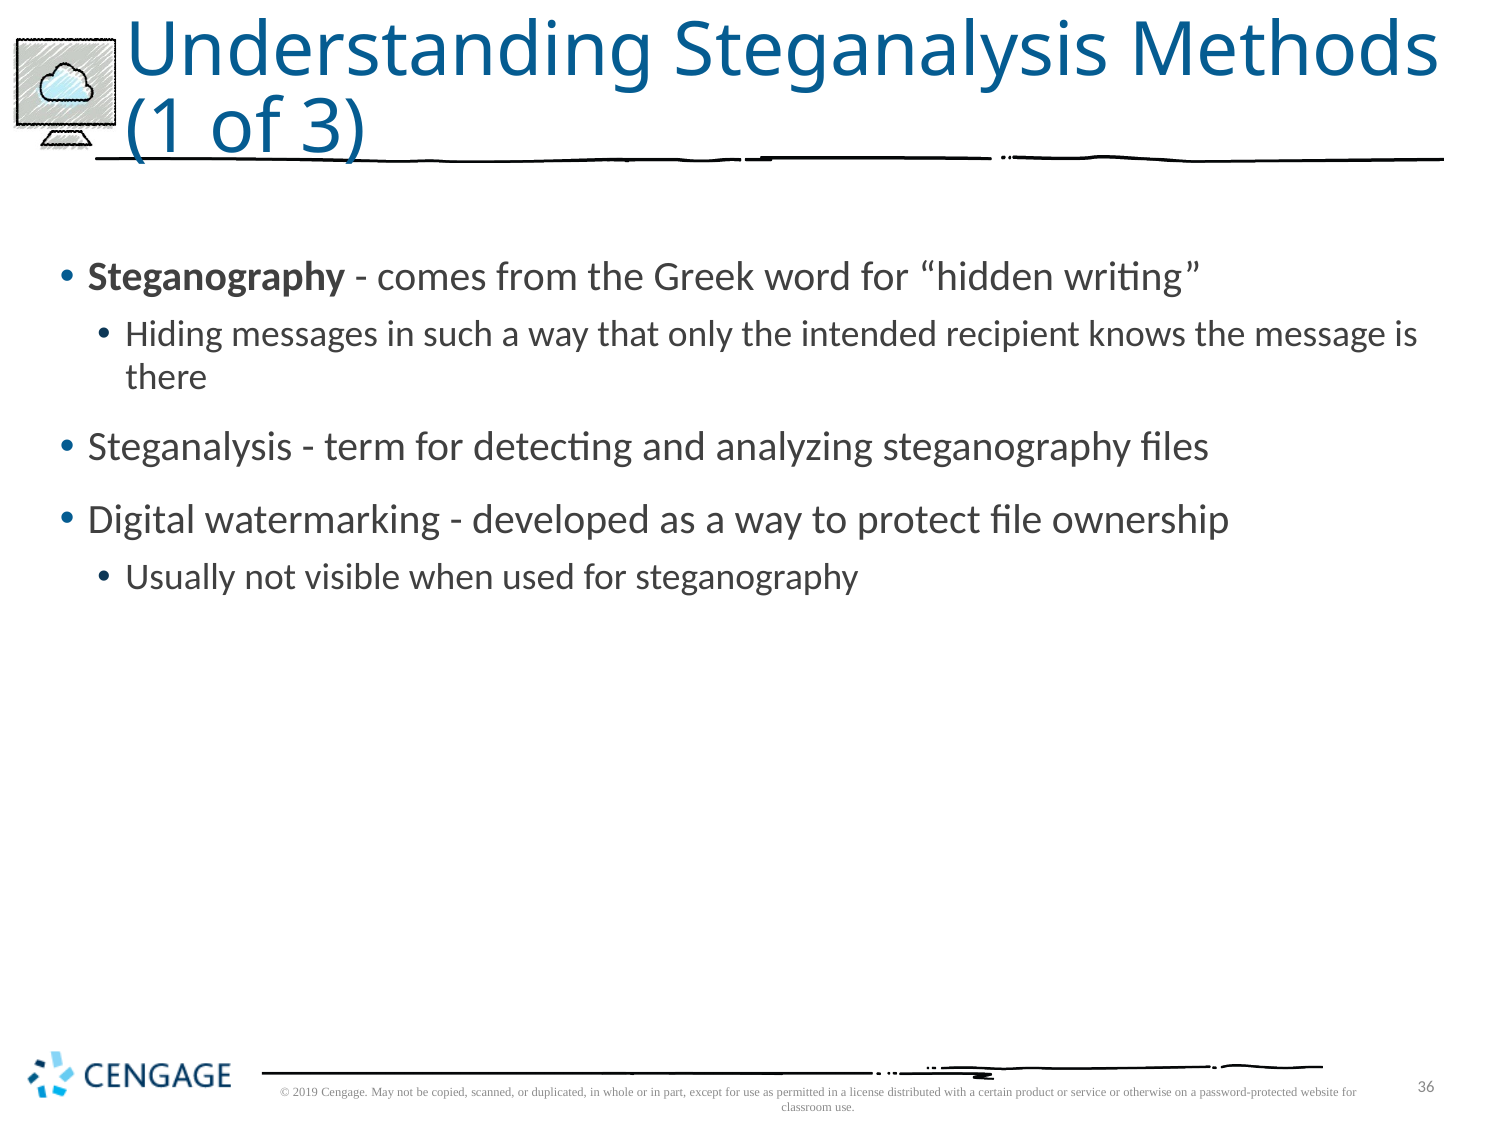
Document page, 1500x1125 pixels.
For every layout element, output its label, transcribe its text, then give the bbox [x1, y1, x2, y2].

title Understanding Steganalysis Methods (1 of 3) [125, 13, 1442, 169]
list Steganography - comes from the Greek word for “hidden writing” Hiding messages in such a way that only the intended recipient knows the message is there Steganalysis - term for detecting and analyzing steganography files Digital watermarking - developed as a way to protect file ownership Usually not visible when used for steganography [59, 252, 1441, 602]
picture [261, 1064, 1323, 1079]
picture [12, 36, 117, 151]
picture [95, 155, 125, 163]
footer © 2019 Cengage. May not be copied, scanned, or duplicated, in whole or in part, except for use as permitted in a license distributed with a certain product or service or otherwise on a password-protected website for classroom use. [261, 1079, 1375, 1120]
picture [7, 1037, 244, 1111]
